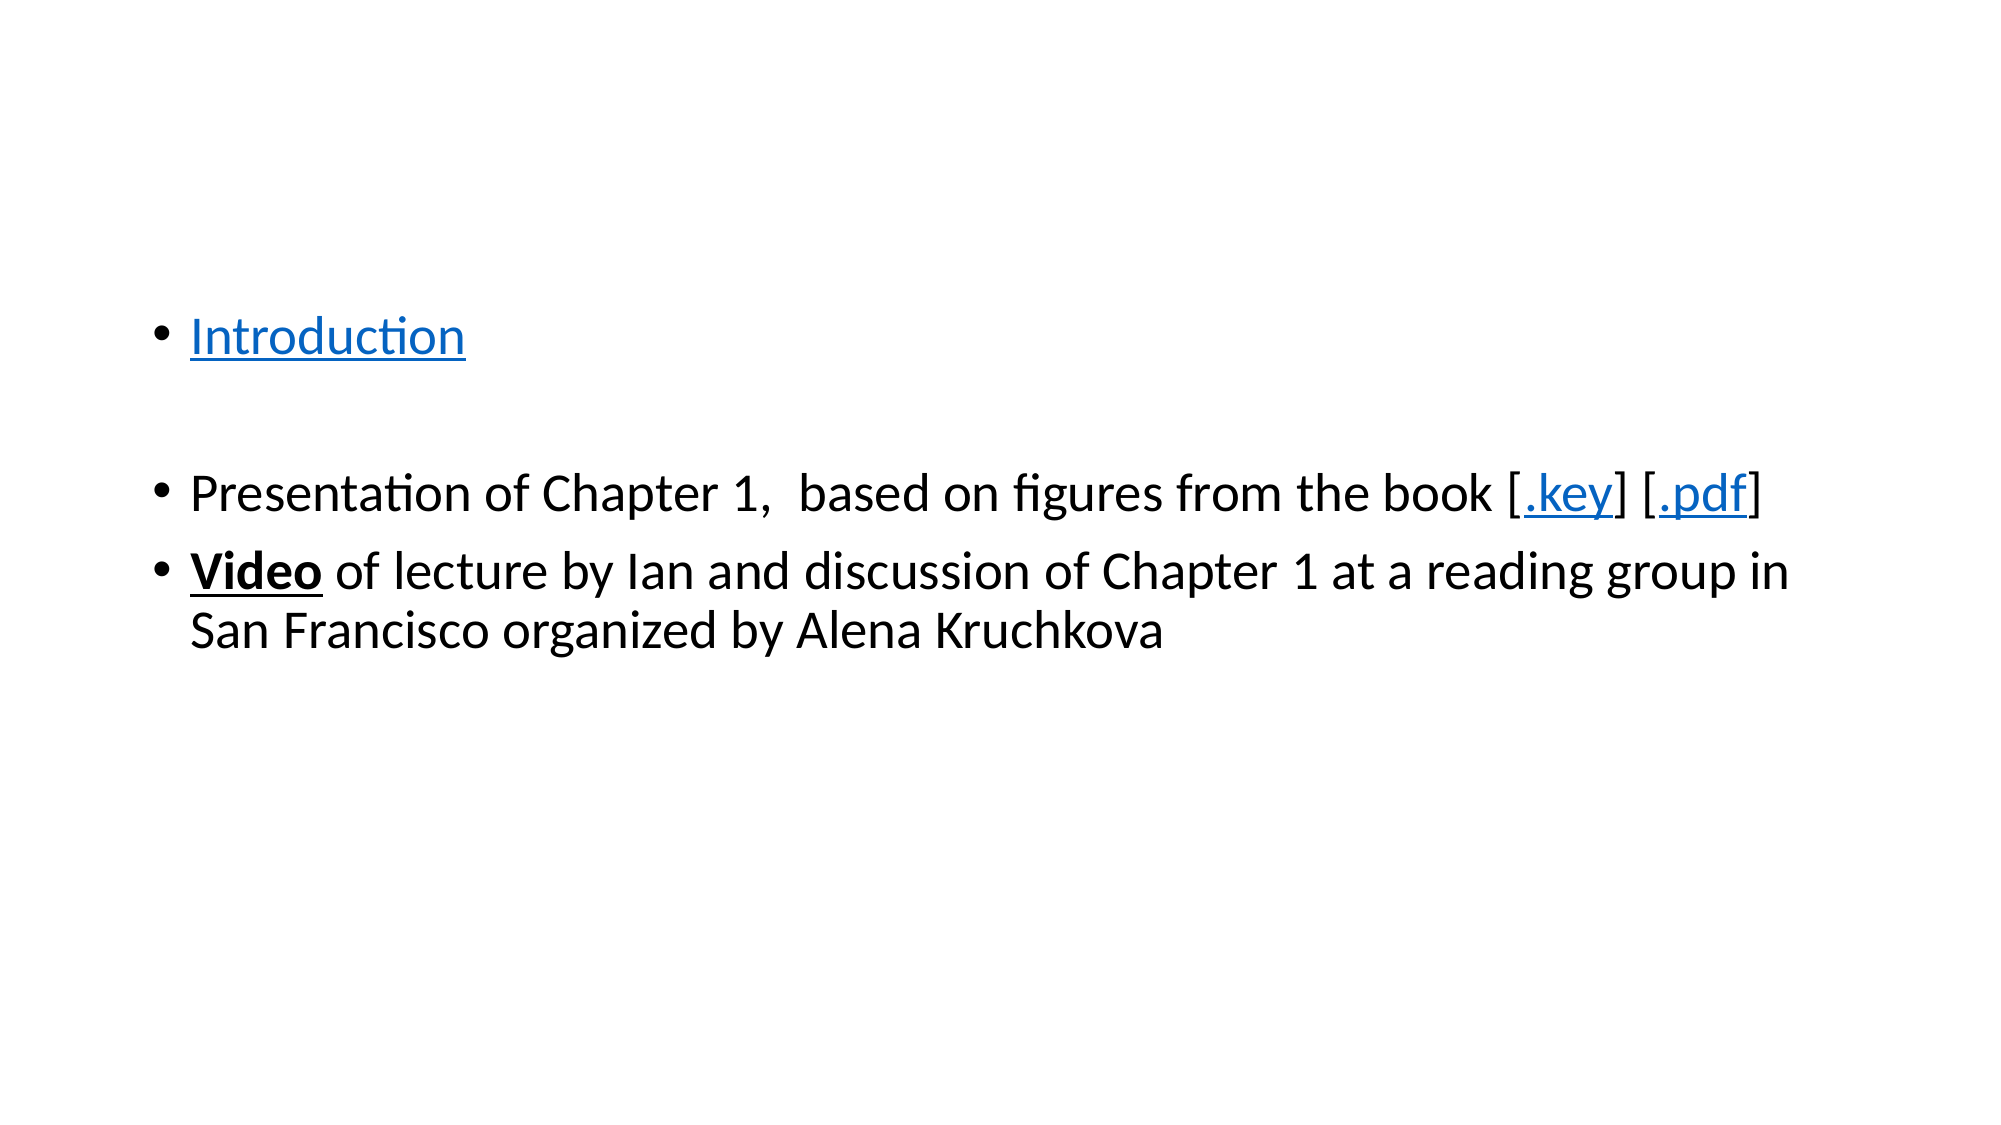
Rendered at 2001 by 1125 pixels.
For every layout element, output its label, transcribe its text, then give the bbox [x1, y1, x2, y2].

list Introduction Presentation of Chapter 1, based on figures from the book [.key] [.pdf] Video of lecture by Ian and discussion of Chapter 1 at a reading group in San Francisco organized by Alena Kruchkova [137, 299, 1863, 673]
